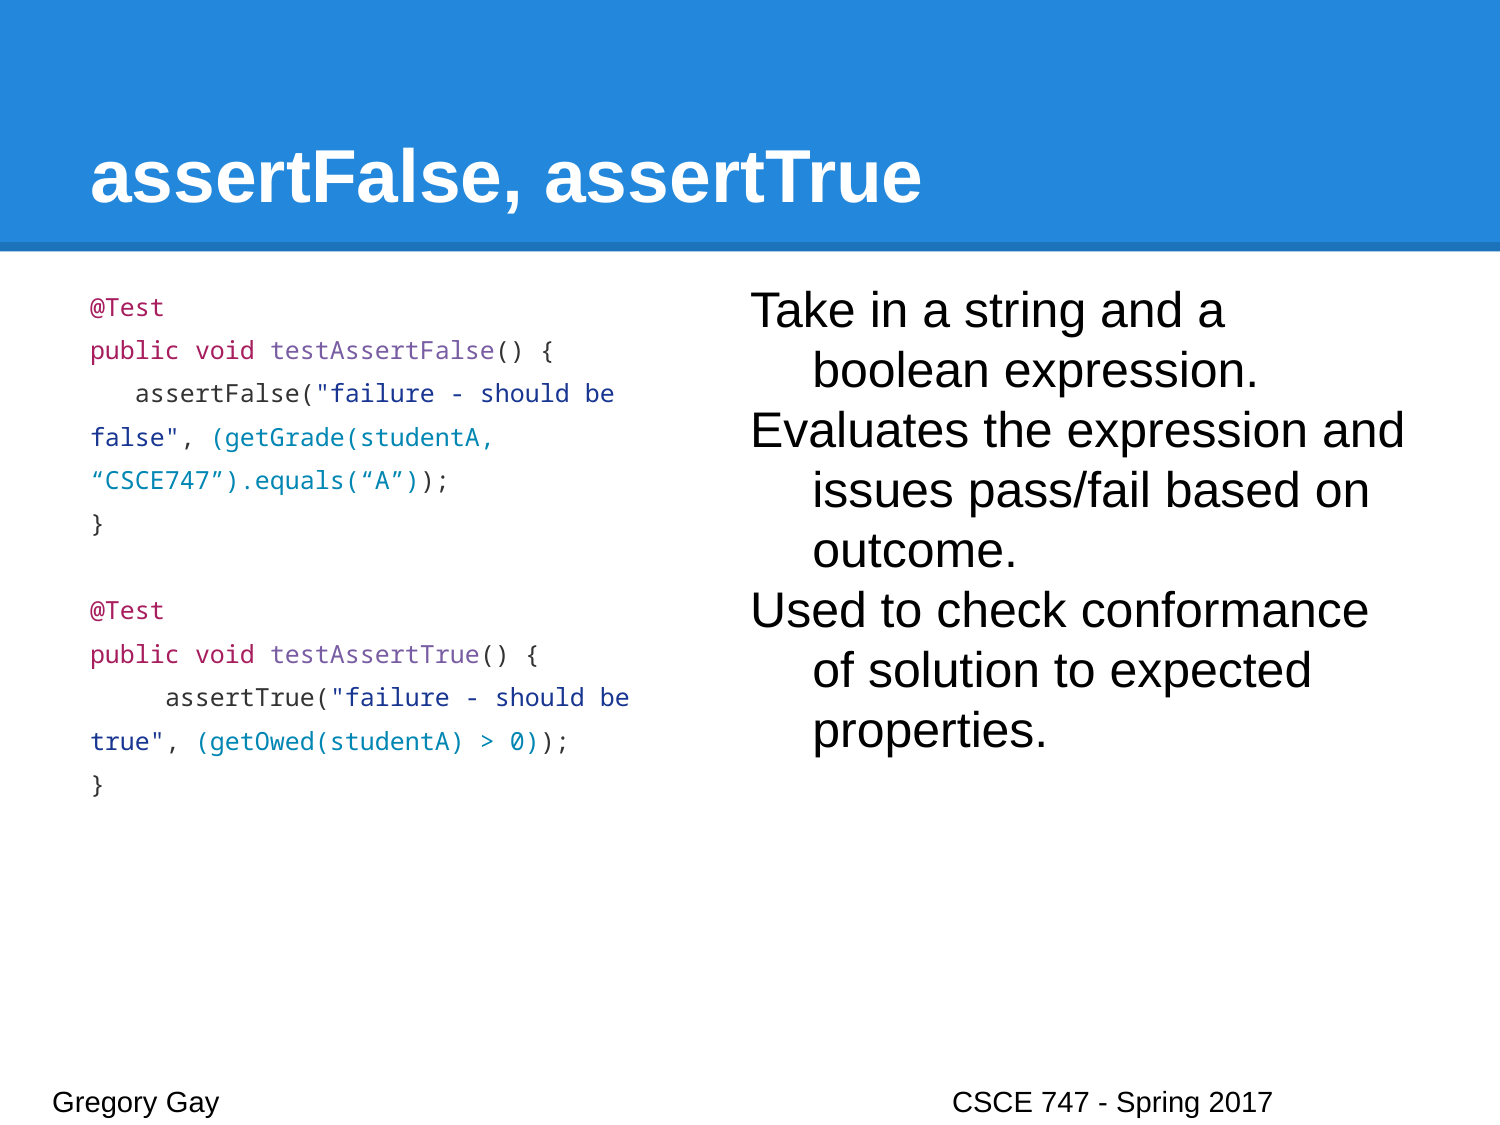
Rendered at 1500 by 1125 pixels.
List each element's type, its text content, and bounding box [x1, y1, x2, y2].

list @Test public void testAssertFalse() { assertFalse("failure - should be false", (getGrade(studentA, “CSCE747”).equals(“A”)); } @Test public void testAssertTrue() { assertTrue("failure - should be true", (getOwed(studentA) > 0)); } [75, 262, 722, 1068]
list Take in a string and a boolean expression. Evaluates the expression and issues pass/fail based on outcome. Used to check conformance of solution to expected properties. [722, 262, 1425, 1078]
title assertFalse, assertTrue [75, 45, 1425, 233]
text_box Gregory Gay CSCE 747 - Spring 2017 17 [37, 1068, 1463, 1114]
